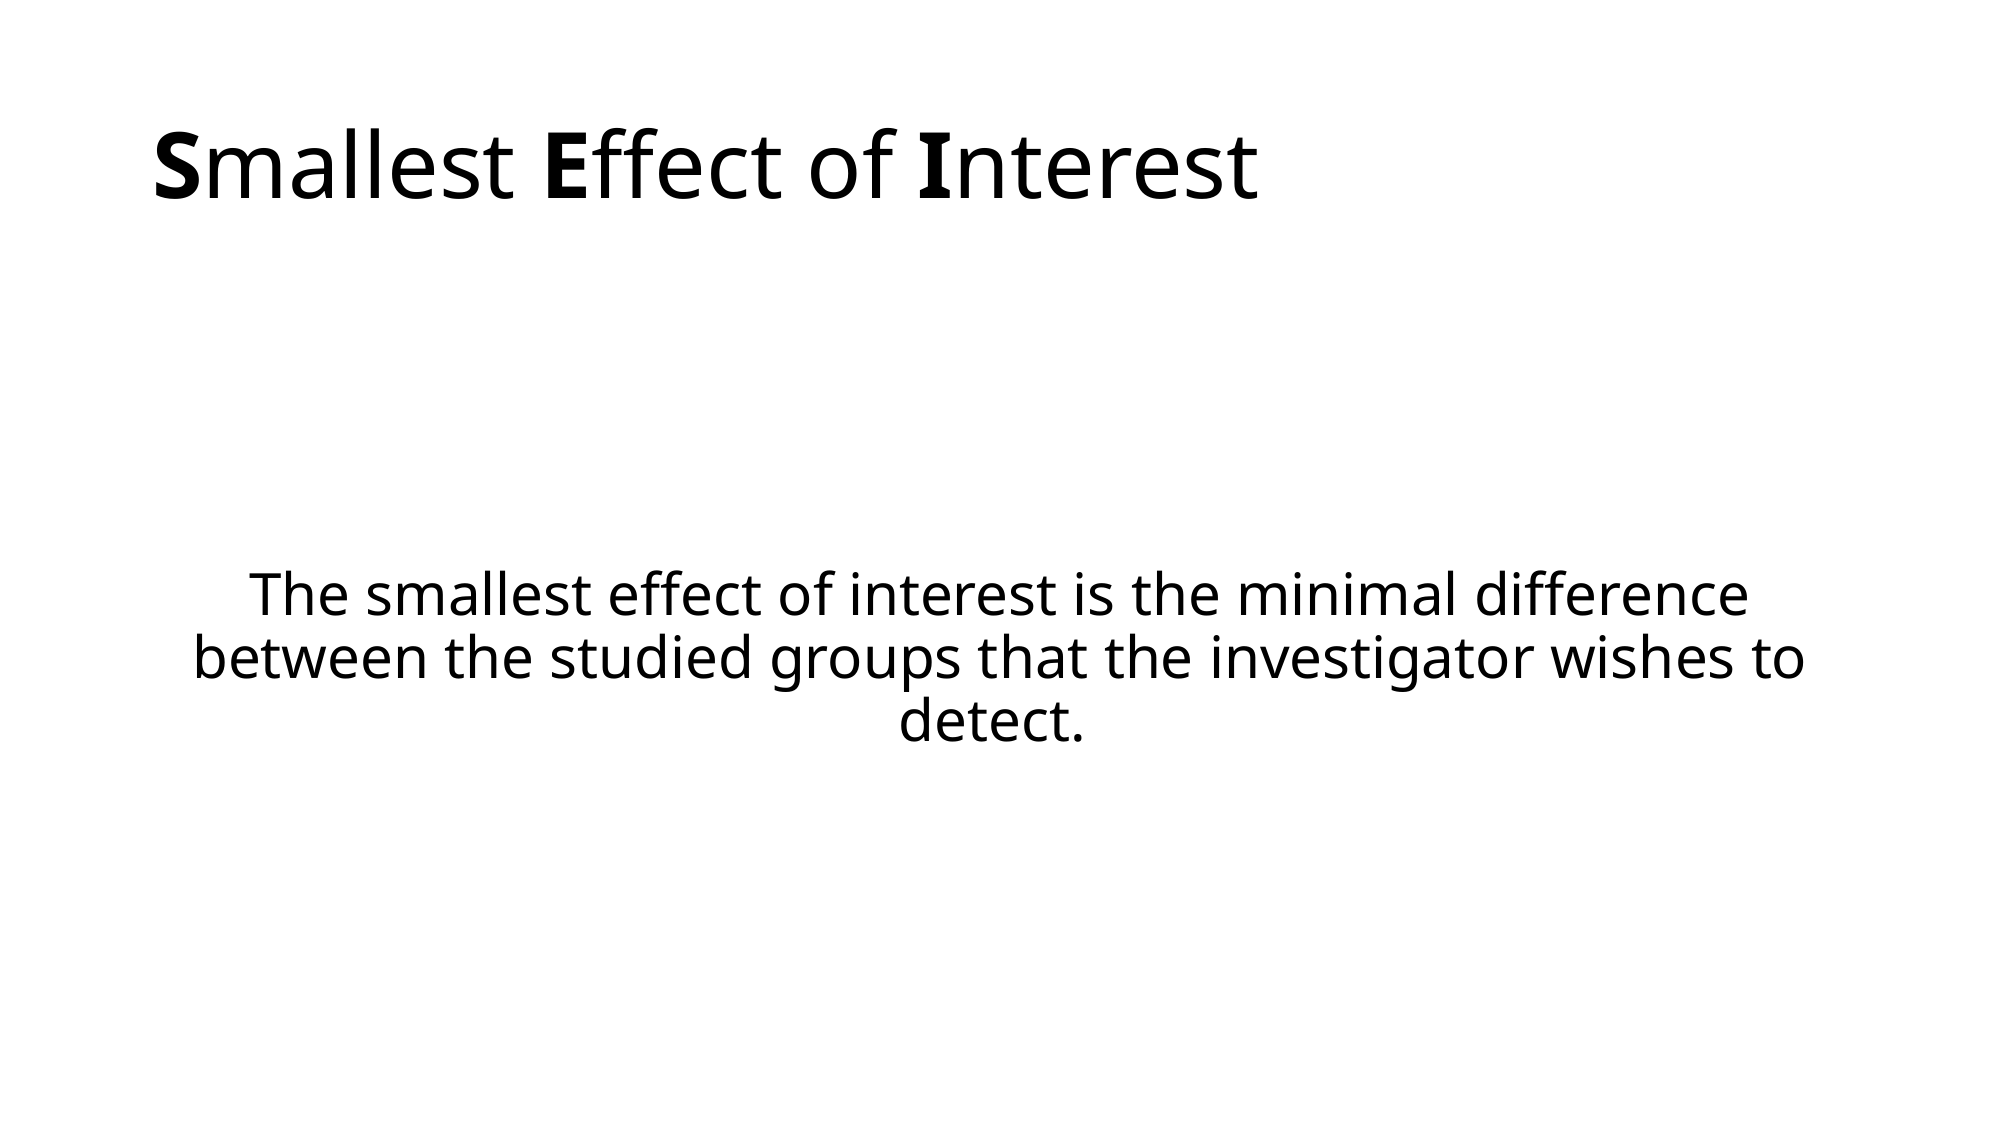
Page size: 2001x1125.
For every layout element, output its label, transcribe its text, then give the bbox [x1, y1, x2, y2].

title Smallest Effect of Interest [137, 59, 1863, 278]
list The smallest effect of interest is the minimal difference between the studied groups that the investigator wishes to detect. [137, 299, 1863, 1014]
